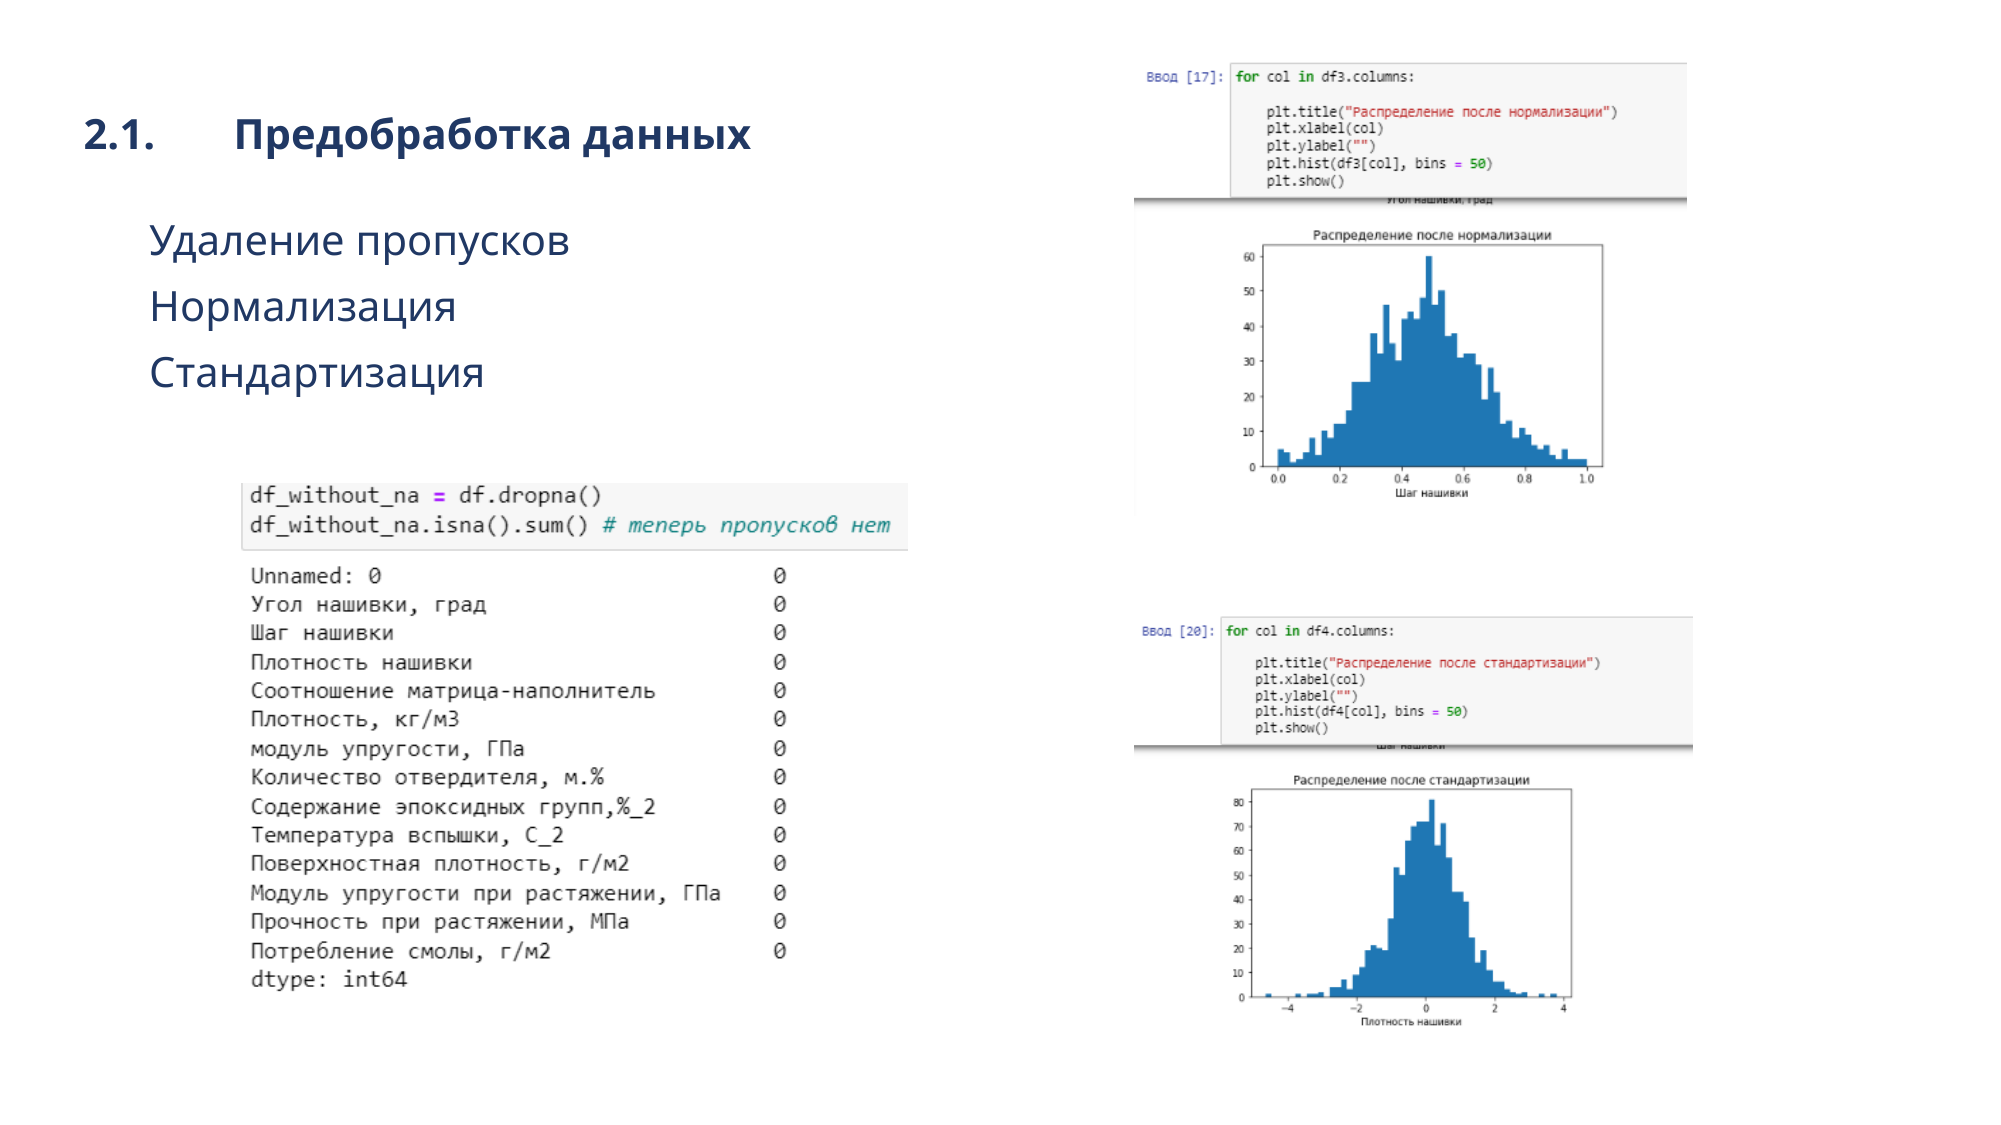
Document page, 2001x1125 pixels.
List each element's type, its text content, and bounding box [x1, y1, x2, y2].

picture [240, 483, 908, 1011]
subtitle Удаление пропусков Нормализация Стандартизация [134, 211, 1134, 484]
picture [1134, 48, 1687, 516]
picture [1134, 609, 1693, 1042]
title 2.1. Предобработка данных [68, 34, 1569, 166]
